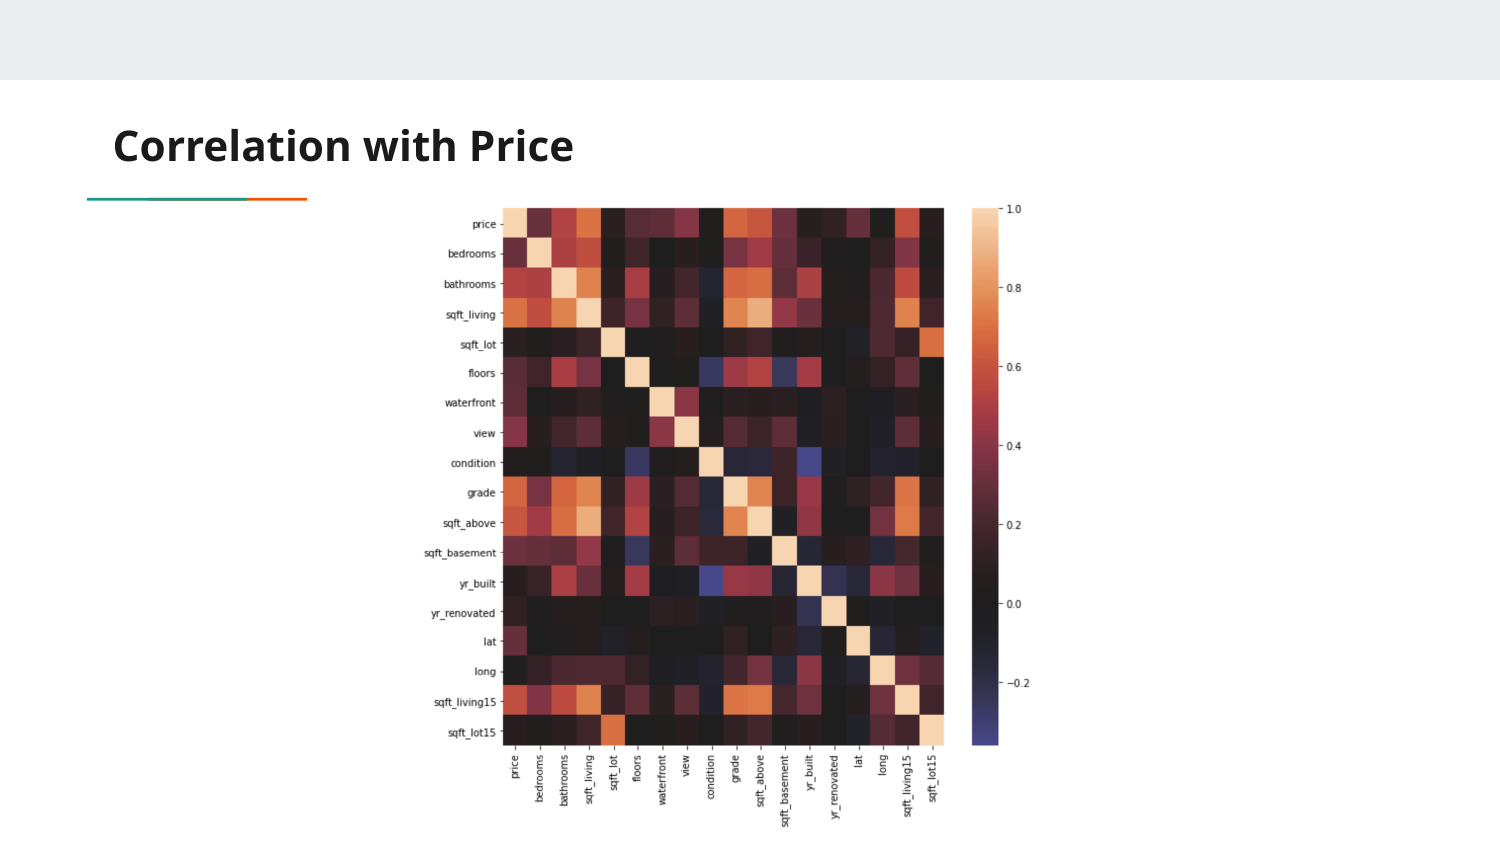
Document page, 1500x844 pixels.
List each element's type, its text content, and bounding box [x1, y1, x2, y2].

picture [410, 188, 1119, 837]
title Correlation with Price [97, 101, 1359, 190]
